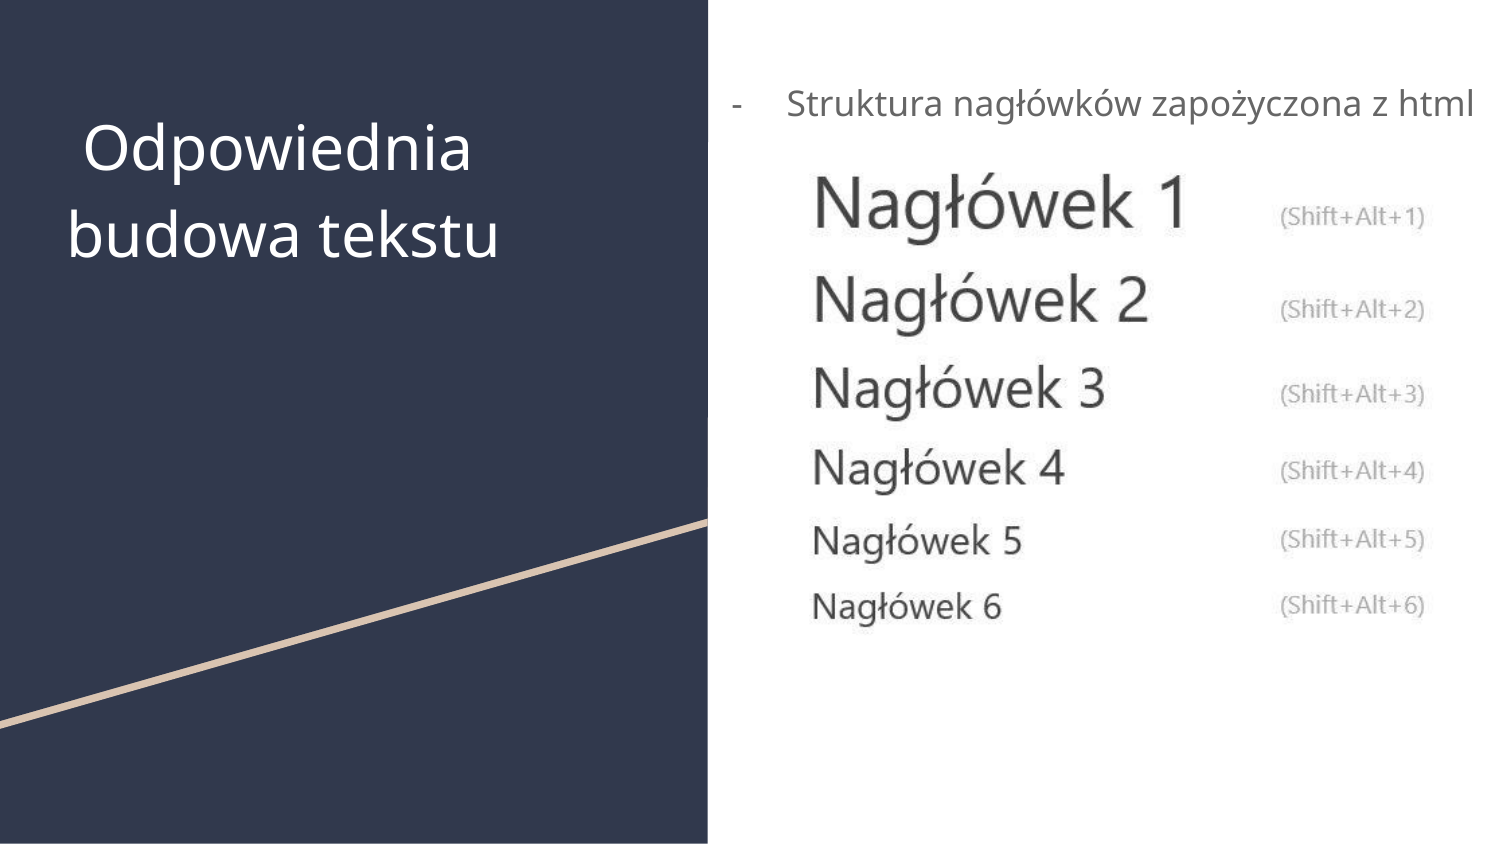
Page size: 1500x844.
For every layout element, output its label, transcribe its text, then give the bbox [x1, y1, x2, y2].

title Odpowiednia budowa tekstu [51, 82, 660, 494]
list Struktura nagłówków zapożyczona z html [696, 59, 1500, 620]
picture [788, 162, 1436, 646]
